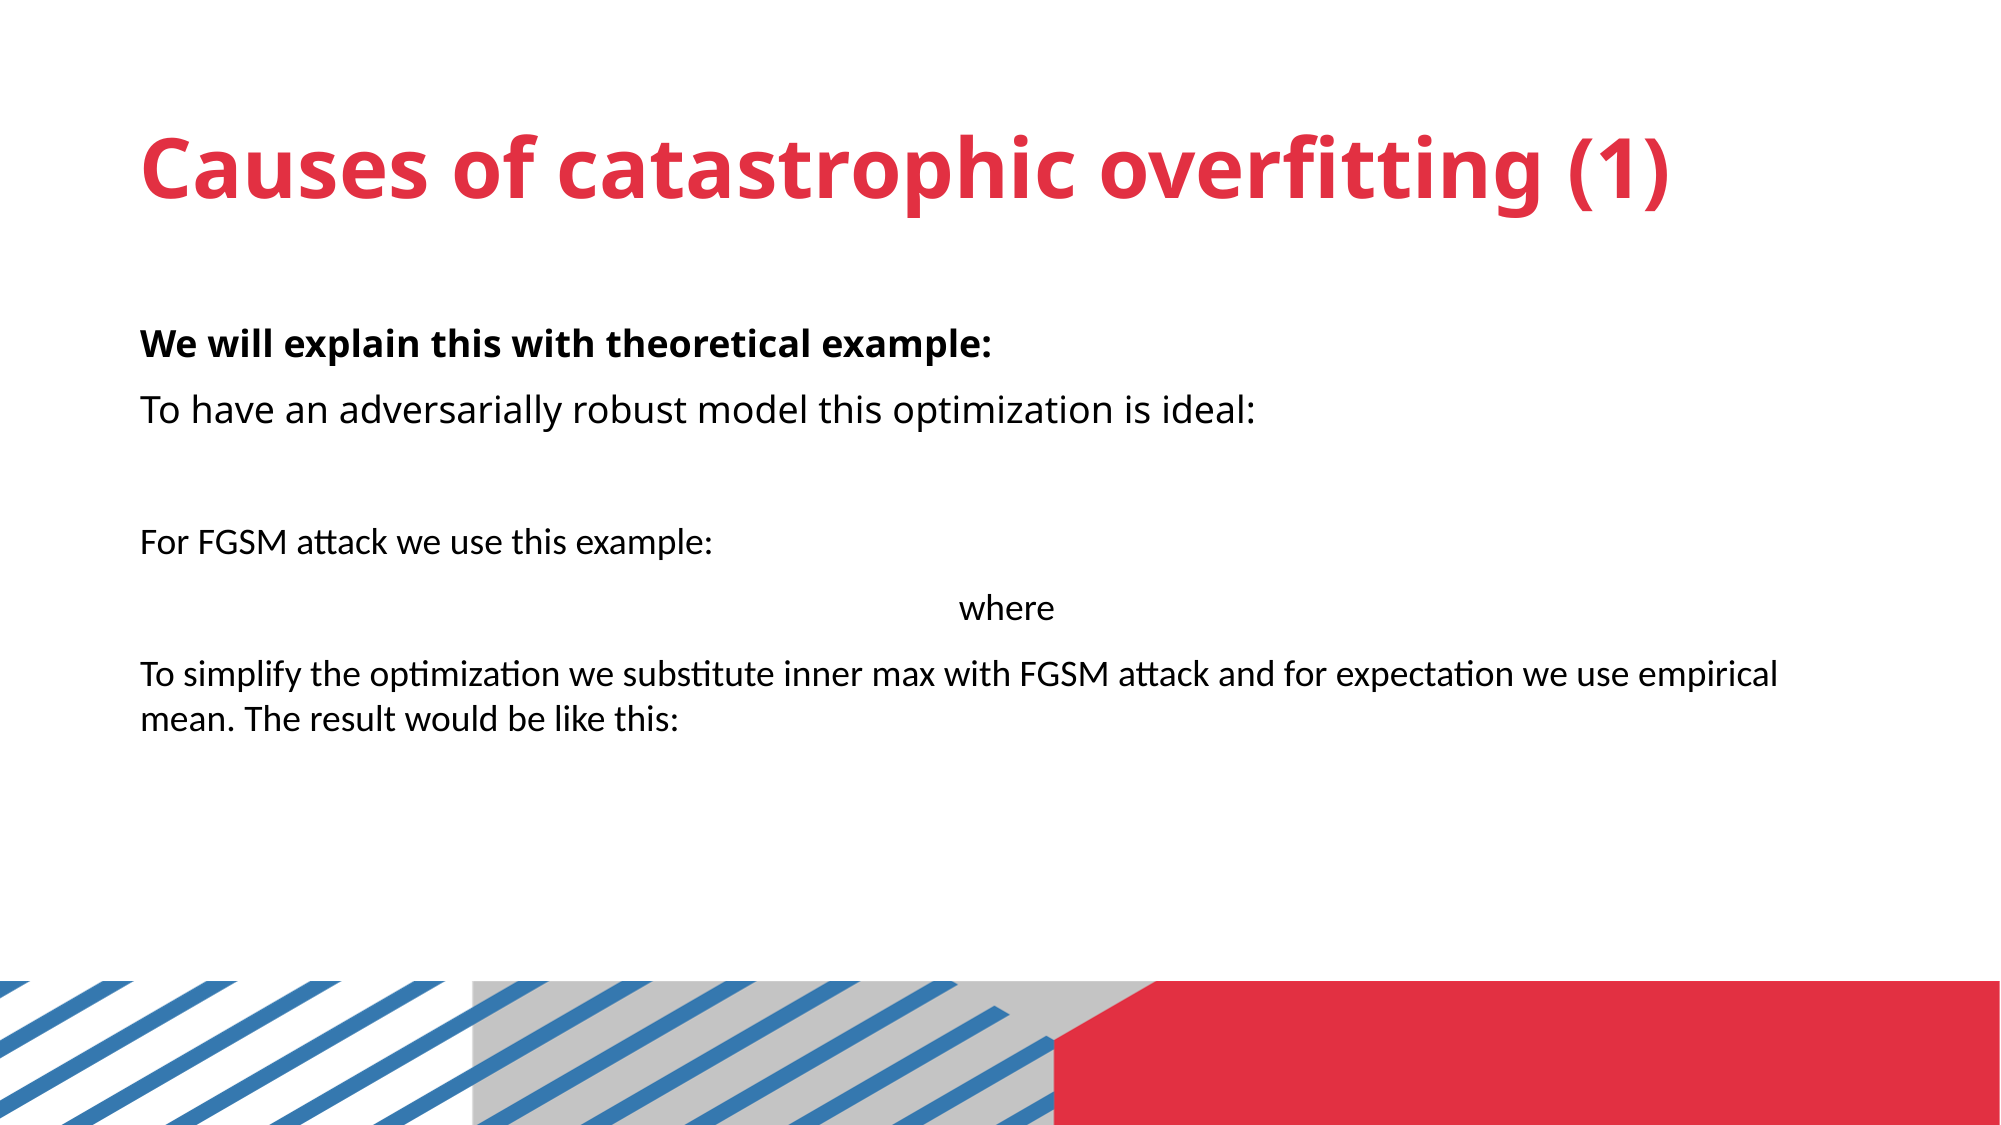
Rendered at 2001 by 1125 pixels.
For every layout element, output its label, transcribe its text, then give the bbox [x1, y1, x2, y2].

picture [0, 981, 2000, 1125]
title Causes of catastrophic overfitting (1) [125, 119, 1715, 315]
